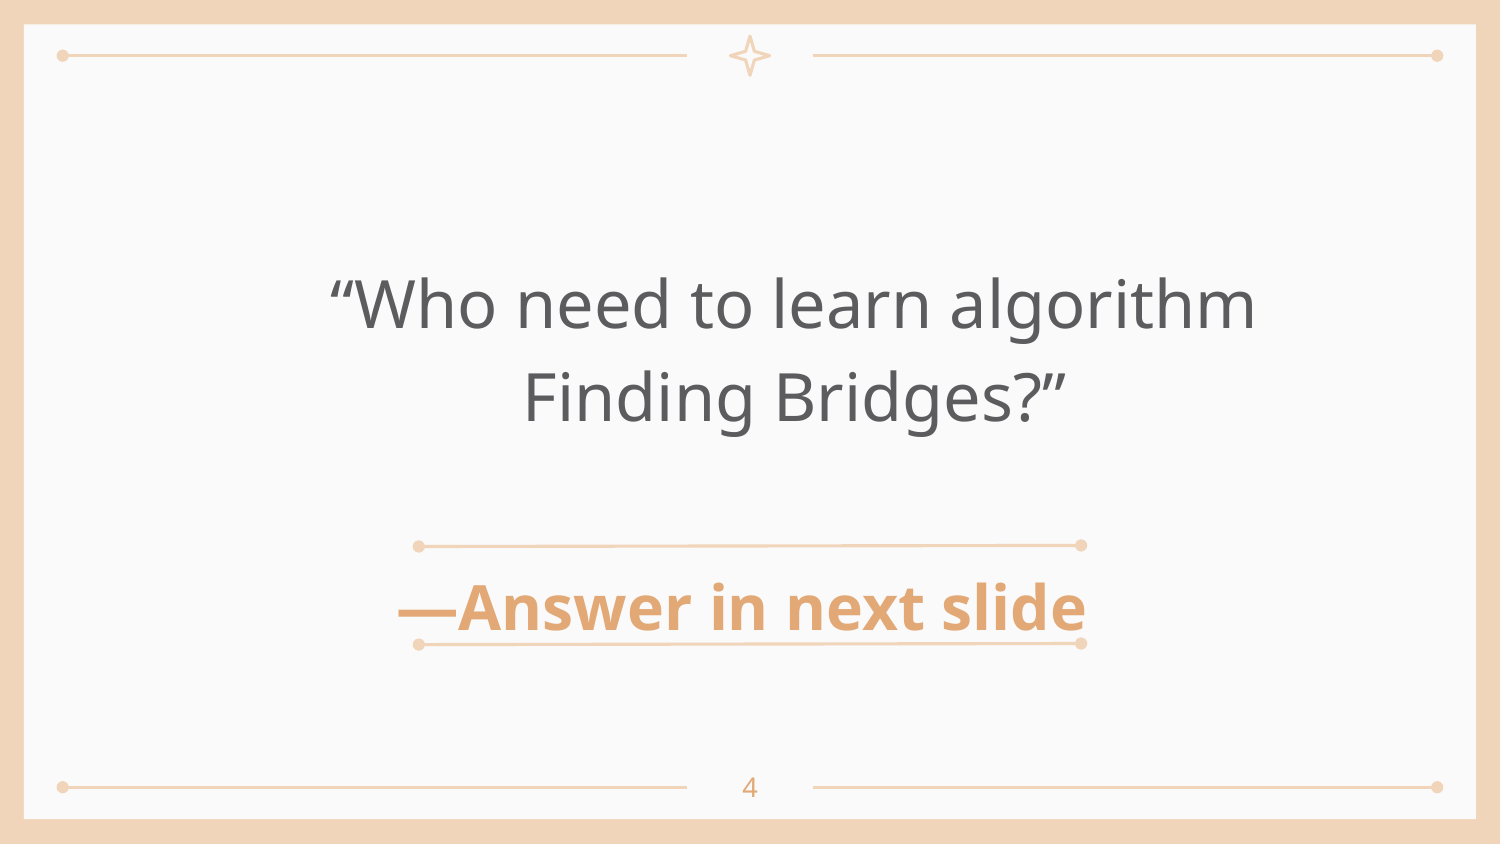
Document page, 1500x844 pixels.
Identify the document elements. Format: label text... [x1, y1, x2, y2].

title —Answer in next slide [158, 554, 1342, 644]
subtitle “Who need to learn algorithm Finding Bridges?” [253, 221, 1337, 464]
slide_number 4 [705, 755, 795, 810]
